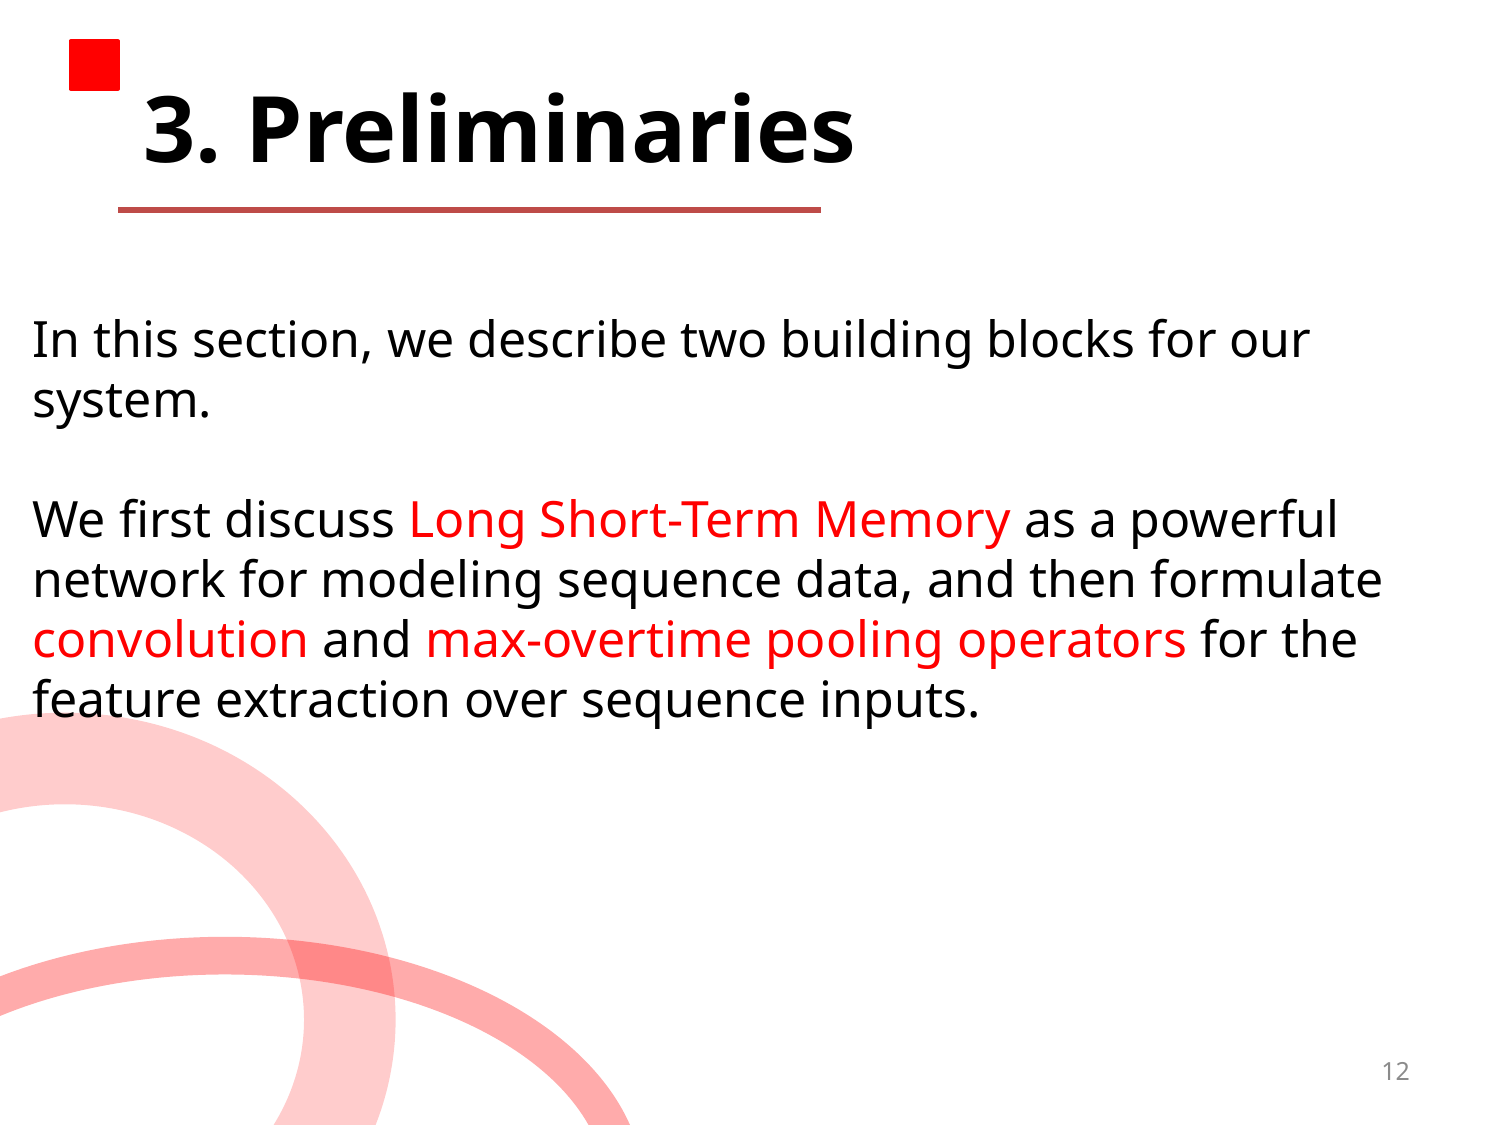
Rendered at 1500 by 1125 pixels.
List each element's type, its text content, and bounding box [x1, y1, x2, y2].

text_box [69, 39, 116, 91]
slide_number 12 [1074, 1042, 1425, 1103]
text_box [0, 712, 645, 1125]
text_box In this section, we describe two building blocks for our system. We first discuss Long Short-Term Memory as a powerful network for modeling sequence data, and then formulate convolution and max-overtime pooling operators for the feature extraction over sequence inputs. [17, 300, 1500, 736]
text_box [117, 40, 1086, 211]
